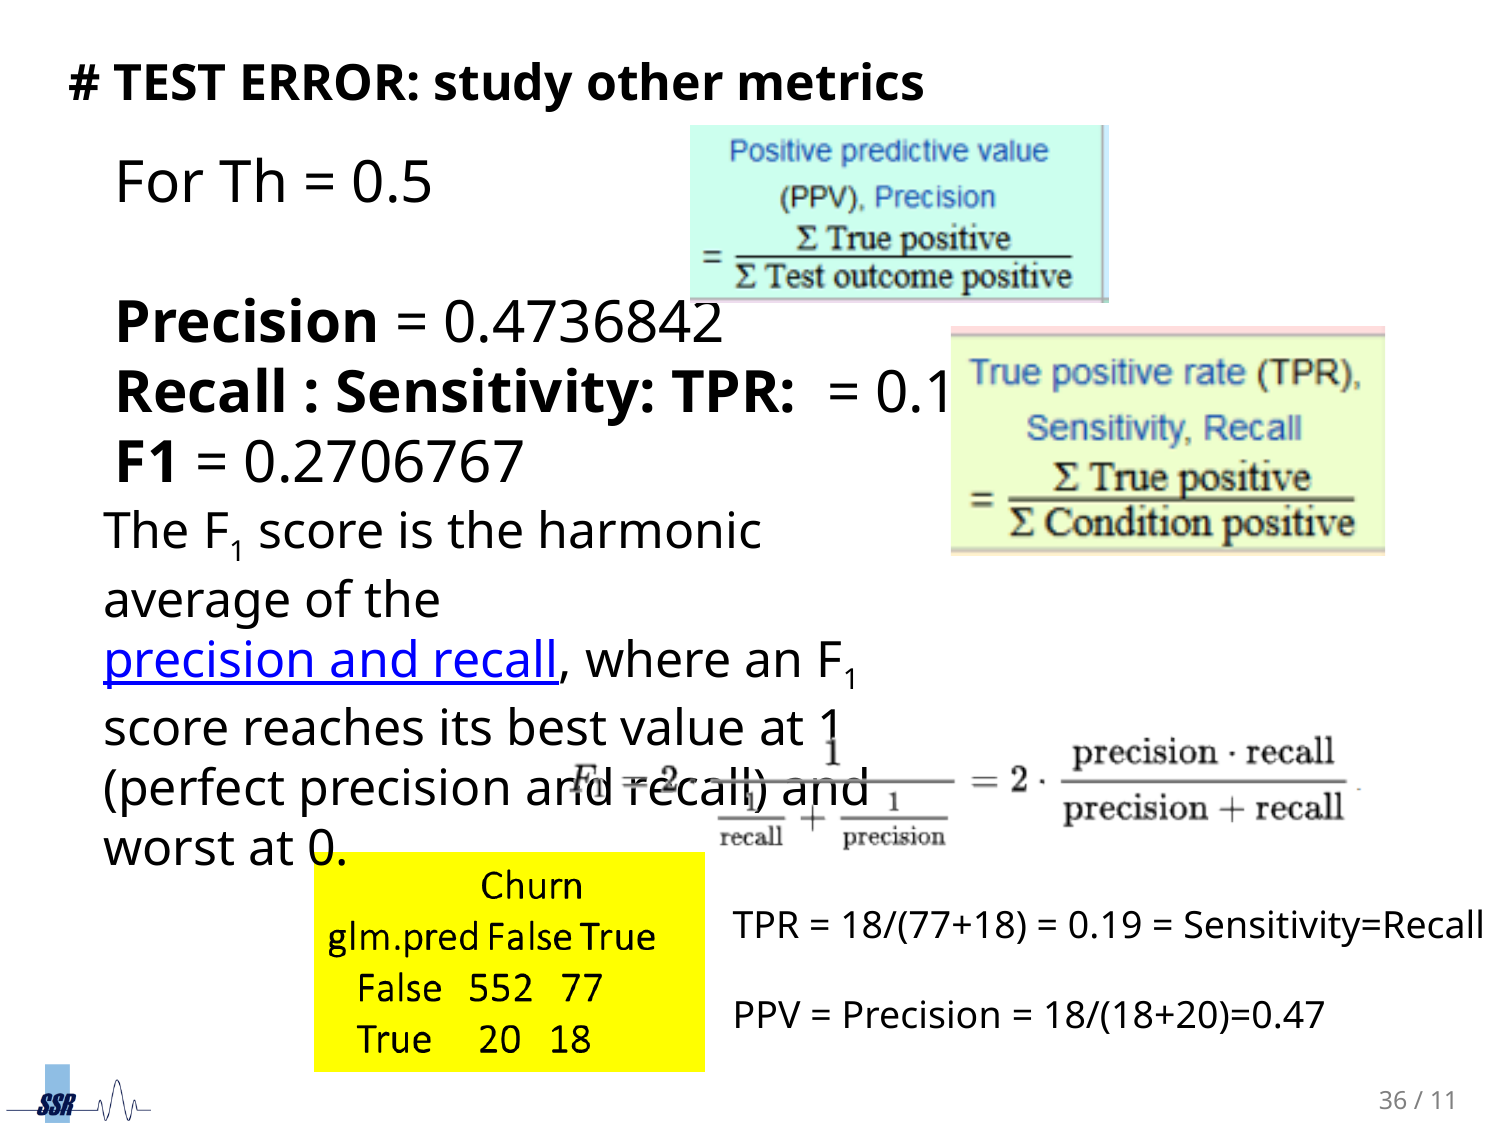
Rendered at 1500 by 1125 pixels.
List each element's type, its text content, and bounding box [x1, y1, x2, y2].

picture [1, 1062, 151, 1125]
text_box For Th = 0.5 Precision = 0.4736842 Recall : Sensitivity: TPR: = 0.19 F1 = 0.2706767 [100, 137, 1341, 502]
picture [690, 125, 1109, 303]
picture [950, 326, 1386, 557]
list # TEST ERROR: study other metrics [53, 42, 1404, 492]
picture [300, 715, 1373, 1089]
text_box TPR = 18/(77+18) = 0.19 = Sensitivity=Recall PPV = Precision = 18/(18+20)=0.47 [717, 893, 1500, 1043]
text_box The F1 score is the harmonic average of the precision and recall, where an F1 score reaches its best value at 1 (perfect precision and recall) and worst at 0. [88, 491, 904, 883]
